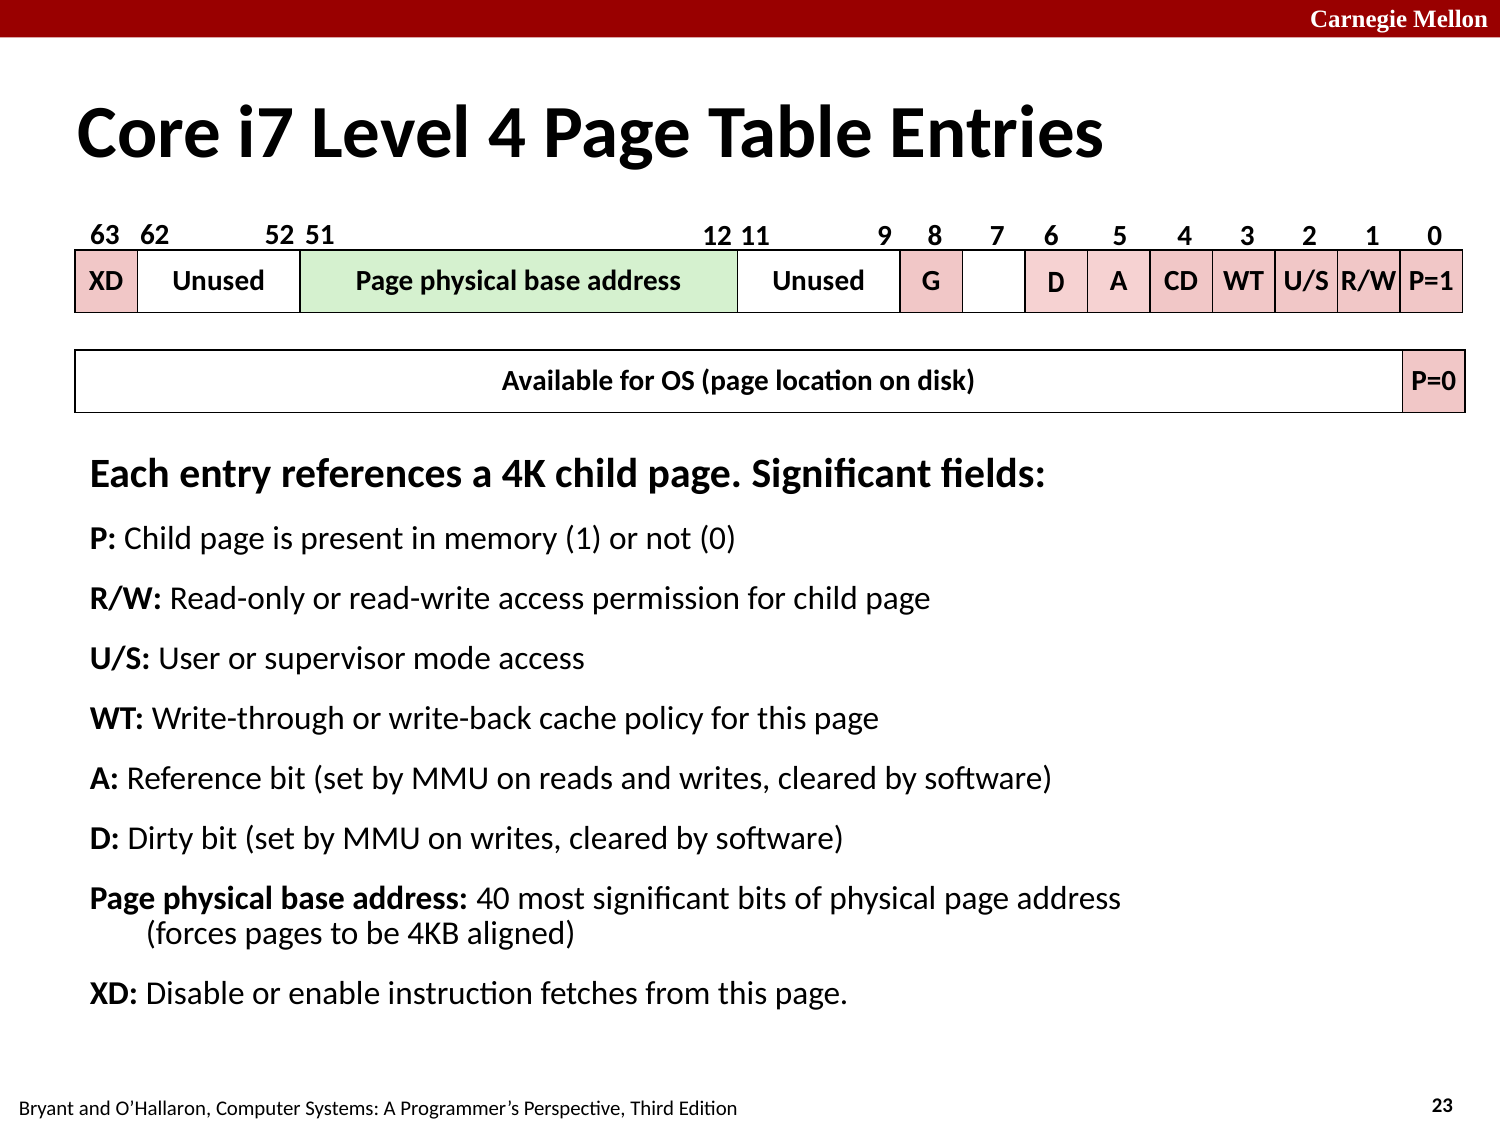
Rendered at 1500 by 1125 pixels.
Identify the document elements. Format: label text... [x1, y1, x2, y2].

text_box Unused [737, 249, 899, 313]
text_box 63 [75, 212, 135, 258]
text_box G [899, 249, 962, 313]
text_box Available for OS (page location on disk) [75, 349, 1402, 413]
text_box R/W [1337, 249, 1399, 313]
text_box 11 [725, 213, 786, 259]
text_box 7 [975, 213, 1020, 259]
title Core i7 Level 4 Page Table Entries [62, 80, 1269, 176]
text_box 52 [250, 212, 310, 258]
text_box Page physical base address [300, 249, 737, 313]
text_box 3 [1225, 213, 1270, 259]
text_box 8 [912, 213, 958, 259]
text_box 12 [687, 213, 725, 259]
text_box Unused [138, 249, 300, 313]
text_box Each entry references a 4K child page. Significant fields: P: Child page is present in memory (1) or not (0) R/W: Read-only or read-write access permission for child page U/S: User or supervisor mode access WT: Write-through or write-back cache policy for this page A: Reference bit (set by MMU on reads and writes, cleared by software) D: Dirty bit (set by MMU on writes, cleared by software) Page physical base address: 40 most significant bits of physical page address (forces pages to be 4KB aligned) XD: Disable or enable instruction fetches from this page. [74, 444, 1213, 1019]
text_box 1 [1350, 213, 1395, 259]
text_box 9 [862, 213, 907, 259]
text_box 2 [1287, 213, 1332, 259]
text_box D [1024, 249, 1087, 313]
text_box P=0 [1402, 349, 1465, 413]
text_box P=1 [1399, 249, 1463, 313]
text_box XD [74, 249, 138, 313]
text_box WT [1212, 249, 1274, 313]
text_box 5 [1097, 213, 1143, 259]
text_box 62 [135, 212, 185, 258]
text_box 0 [1412, 213, 1458, 259]
text_box A [1087, 249, 1149, 313]
text_box CD [1149, 249, 1212, 313]
text_box 6 [1029, 213, 1074, 259]
text_box 4 [1162, 213, 1208, 259]
text_box U/S [1274, 249, 1337, 313]
text_box 51 [310, 212, 350, 258]
text_box [962, 249, 1024, 313]
